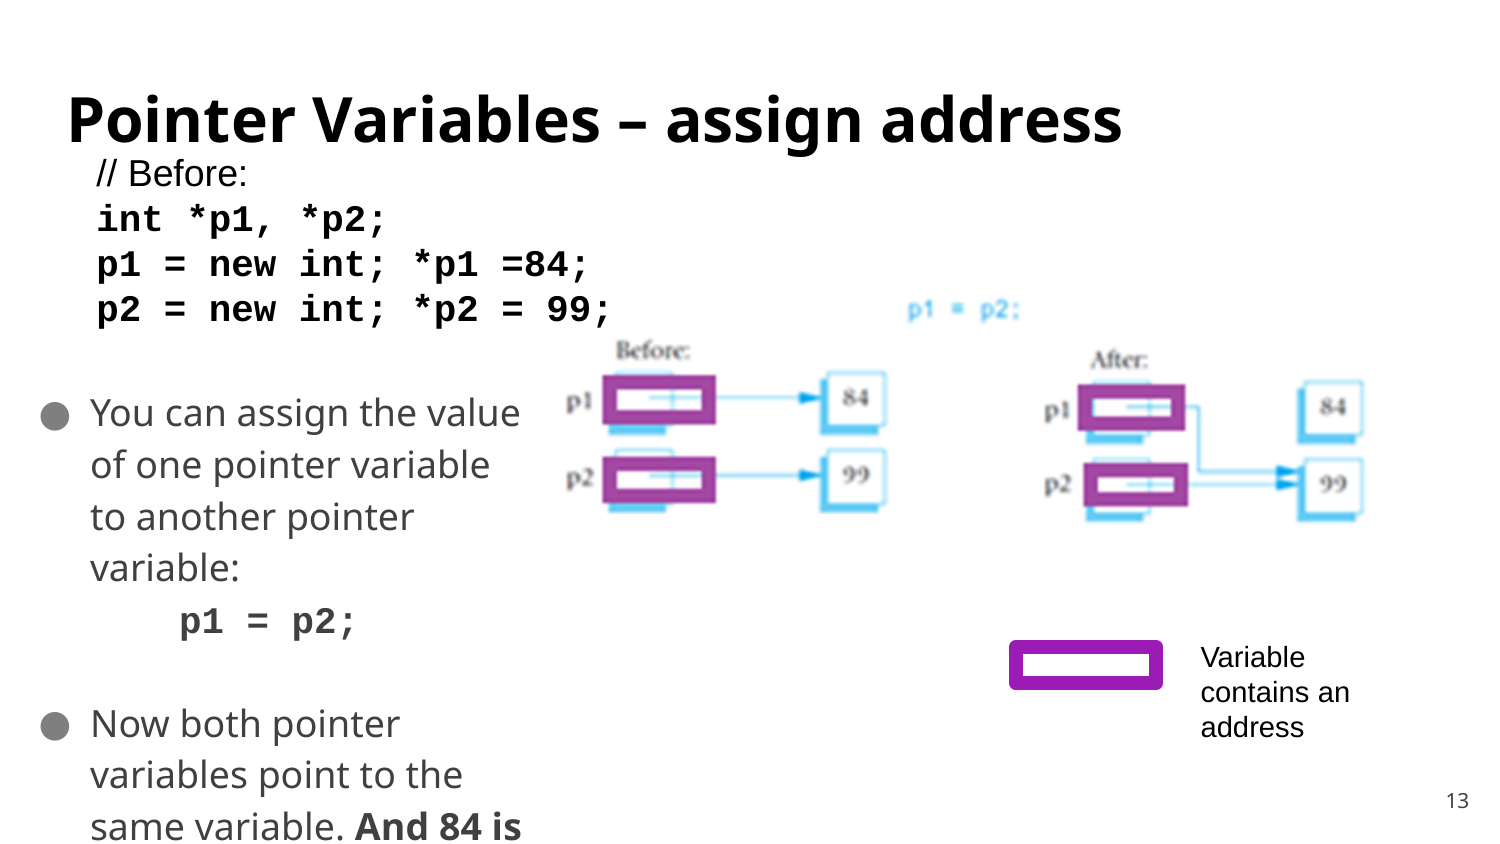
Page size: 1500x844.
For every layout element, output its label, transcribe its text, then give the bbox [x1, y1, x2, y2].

title Pointer Variables – assign address [51, 72, 1449, 176]
slide_number 13 [1394, 769, 1484, 834]
picture [1016, 343, 1375, 531]
text_box // Before: int *p1, *p2; p1 = new int; *p1 =84; p2 = new int; *p2 = 99; [81, 141, 897, 337]
list You can assign the value of one pointer variable to another pointer variable: p1 = p2; Now both pointer variables point to the same variable. And 84 is floating! [0, 367, 539, 797]
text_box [1015, 630, 1372, 753]
picture [559, 291, 1047, 515]
